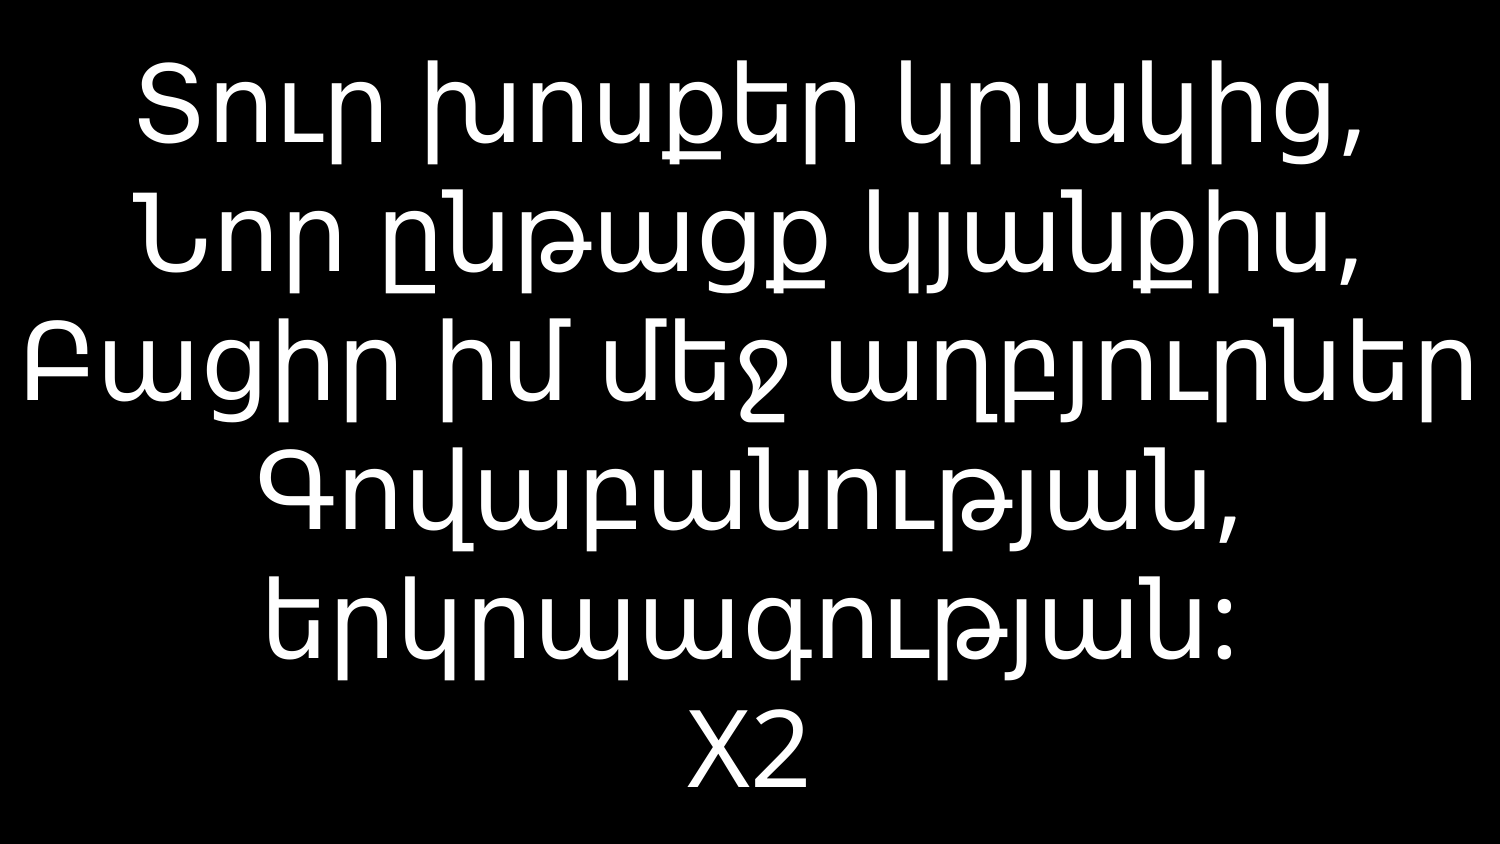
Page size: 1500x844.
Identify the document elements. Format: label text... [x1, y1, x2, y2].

title Տուր խոսքեր կրակից, Նոր ընթացք կյանքիս, Բացիր իմ մեջ աղբյուրներ Գովաբանության, երկրպագության: X2 [0, 0, 1500, 844]
